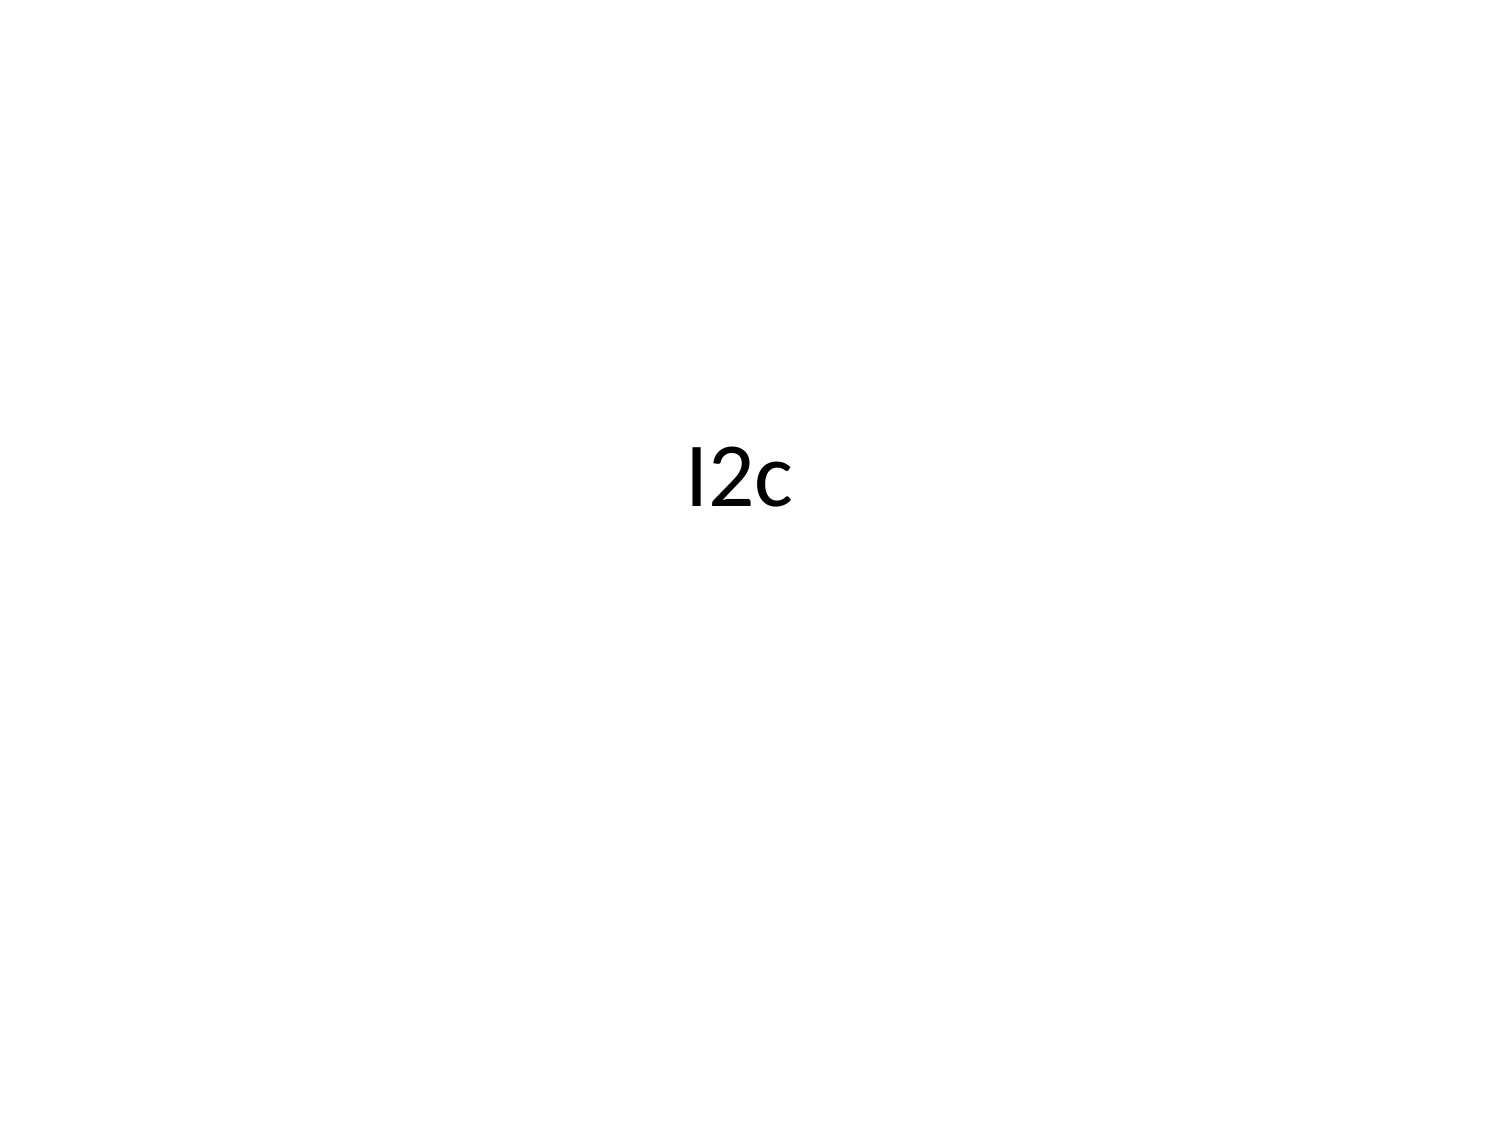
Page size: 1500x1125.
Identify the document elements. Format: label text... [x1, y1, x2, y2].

title I2c [112, 349, 1388, 591]
